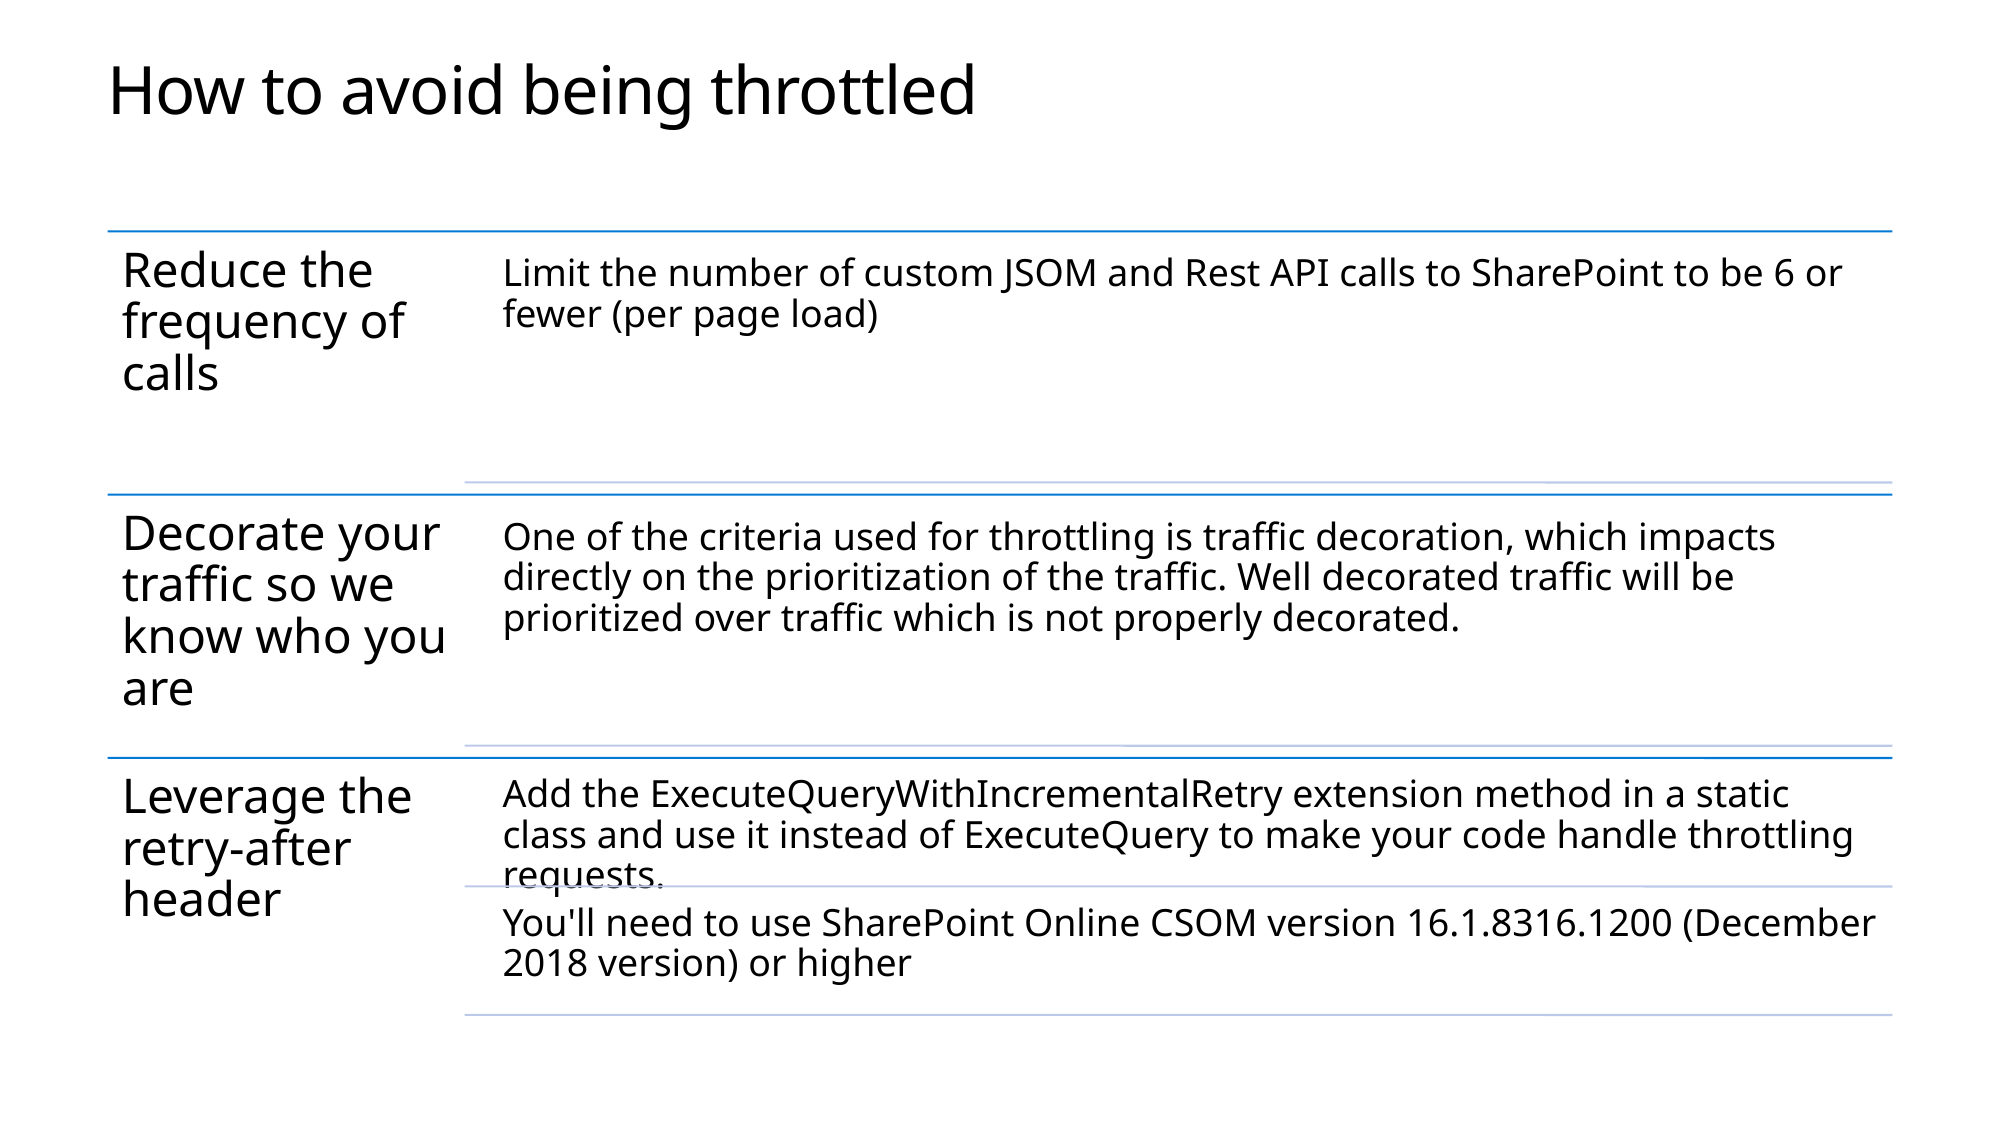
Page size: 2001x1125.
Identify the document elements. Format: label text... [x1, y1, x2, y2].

title How to avoid being throttled [107, 52, 1893, 129]
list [107, 230, 1893, 1022]
